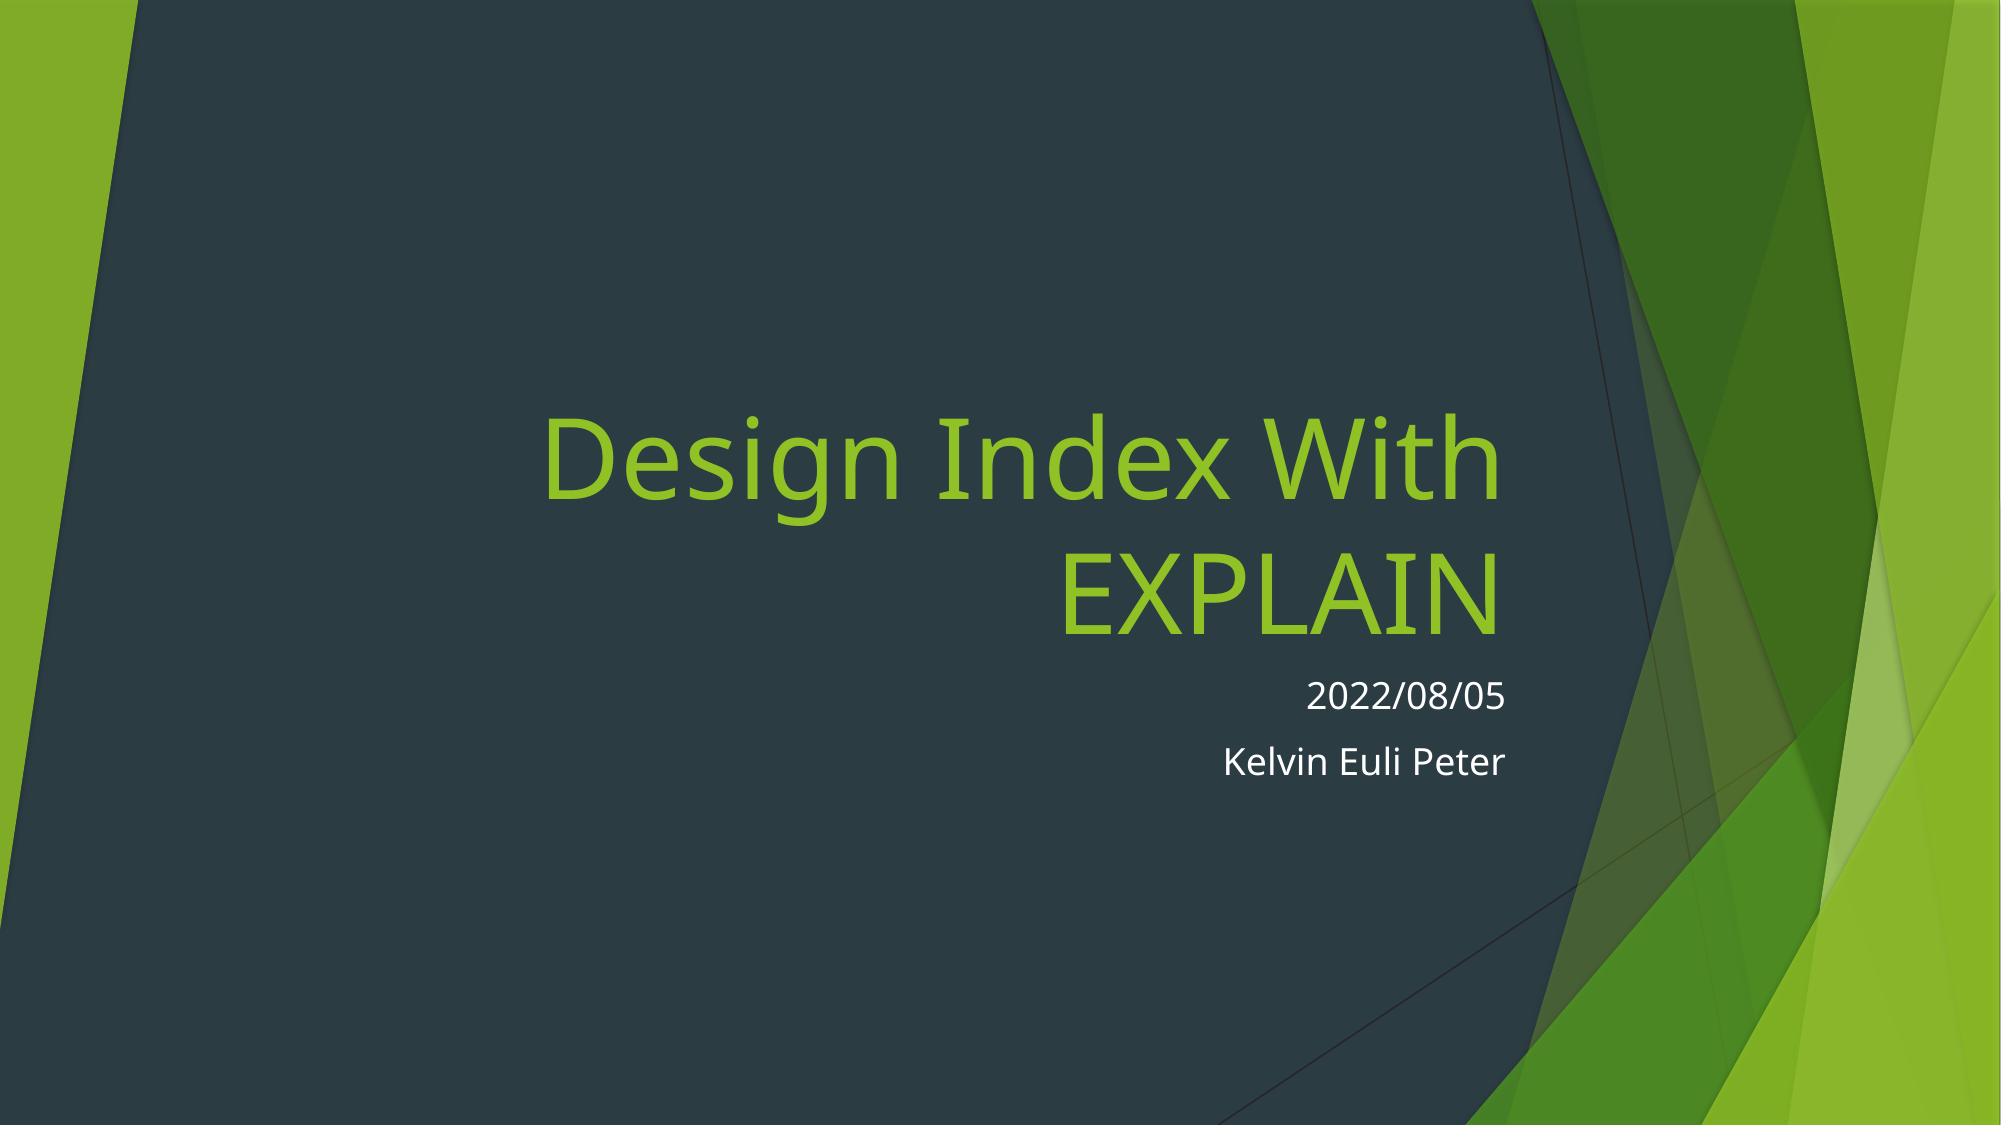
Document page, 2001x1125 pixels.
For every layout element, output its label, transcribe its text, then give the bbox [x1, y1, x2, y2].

title Design Index With EXPLAIN [247, 394, 1522, 664]
subtitle 2022/08/05 Kelvin Euli Peter [247, 664, 1522, 845]
